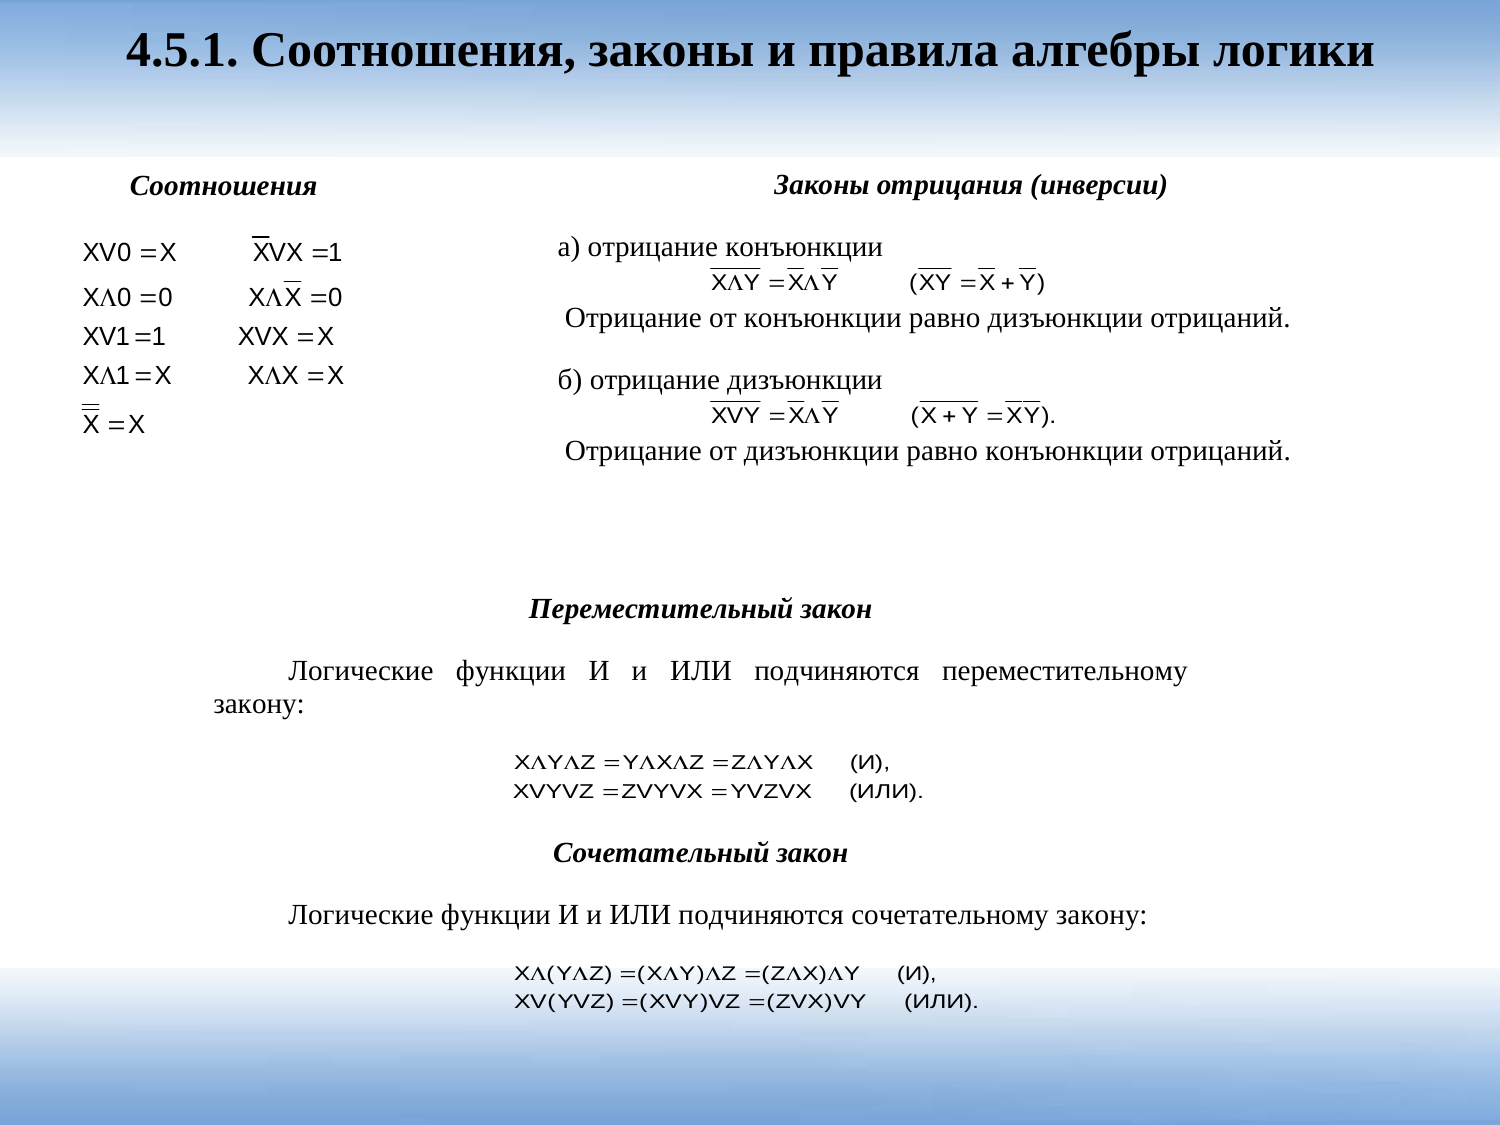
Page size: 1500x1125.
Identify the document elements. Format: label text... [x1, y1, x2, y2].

picture [483, 167, 1459, 468]
picture [78, 231, 349, 440]
text_box Соотношения [39, 159, 336, 255]
picture [0, 591, 1500, 1125]
picture [0, 0, 1500, 157]
